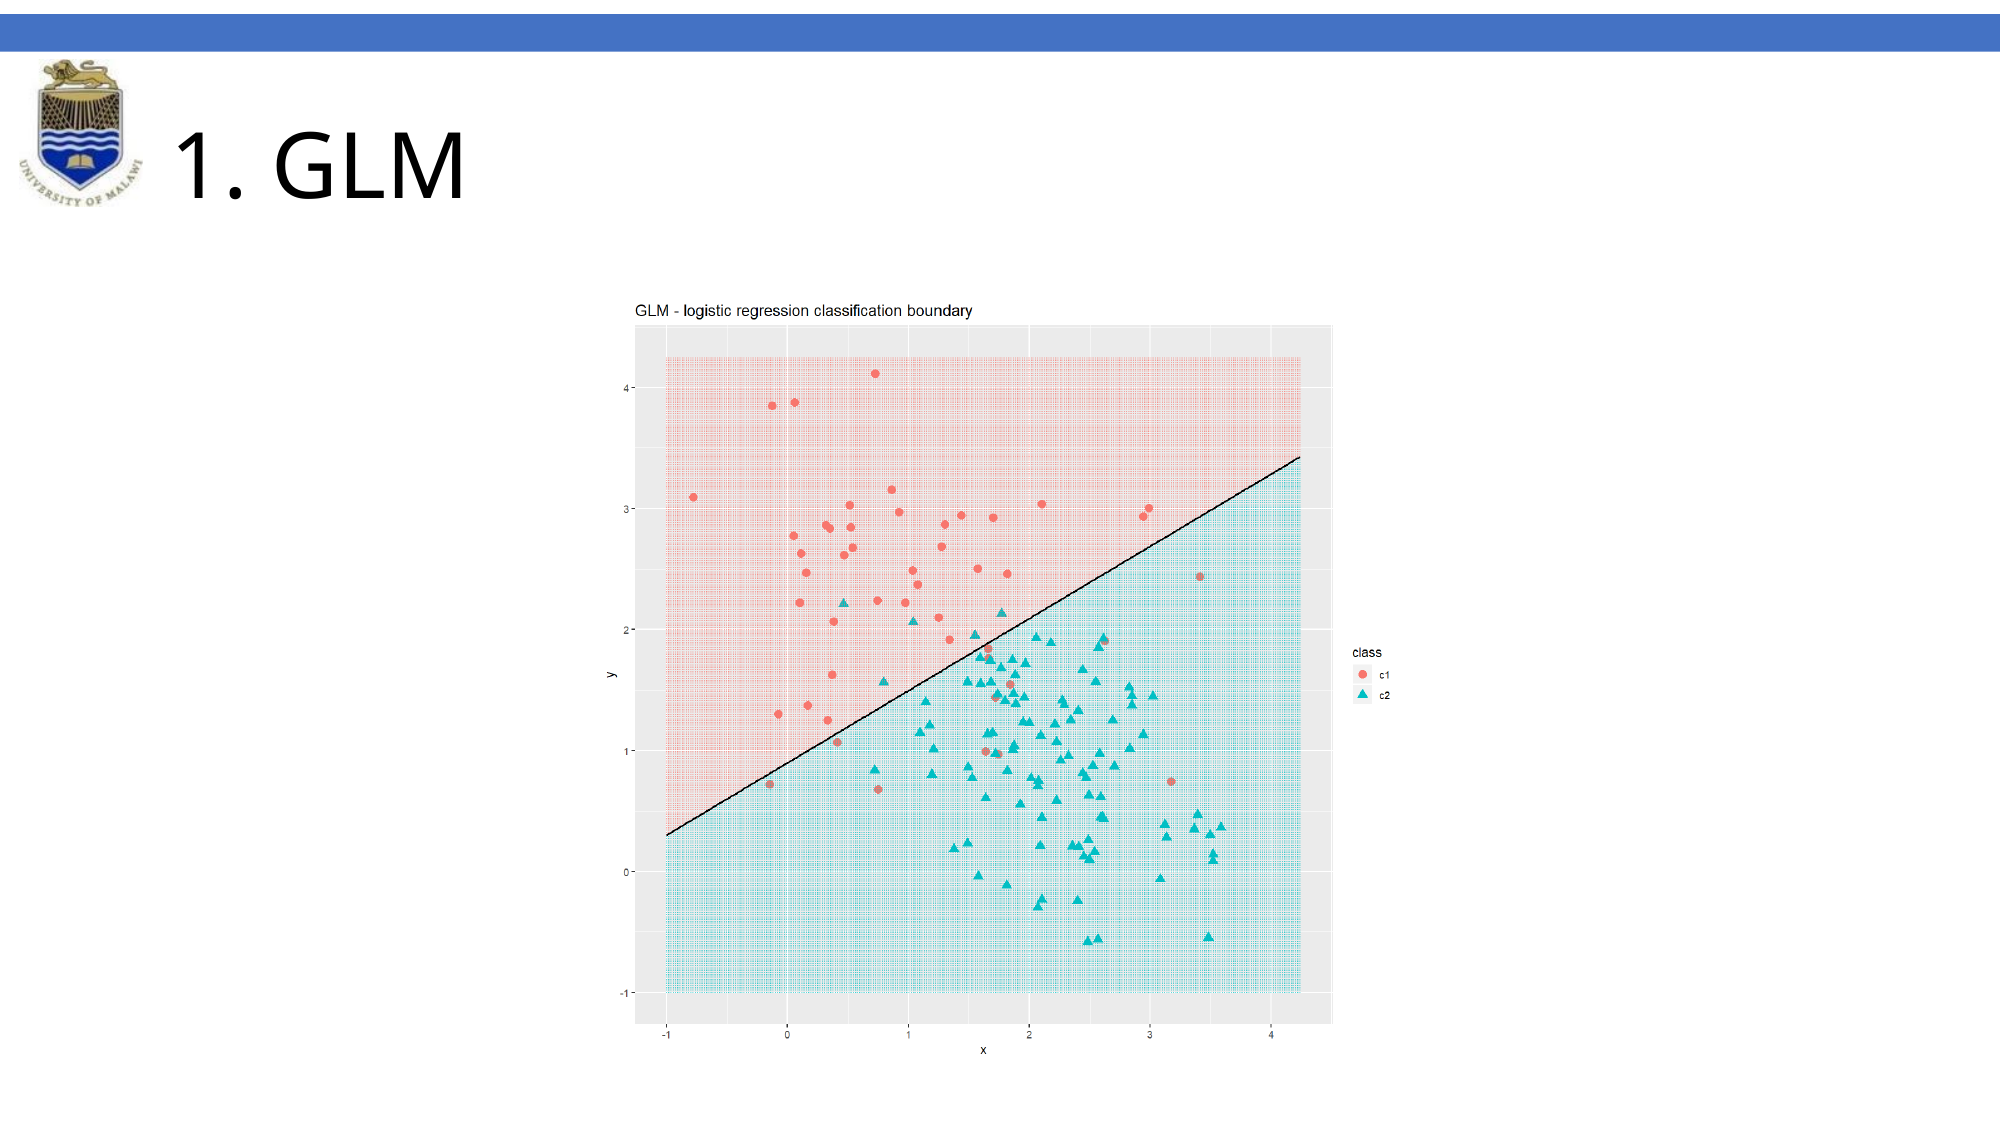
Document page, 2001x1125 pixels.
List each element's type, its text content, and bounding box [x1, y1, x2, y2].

picture [19, 59, 143, 207]
picture [320, 297, 1680, 1063]
title 1. GLM [155, 59, 1851, 278]
